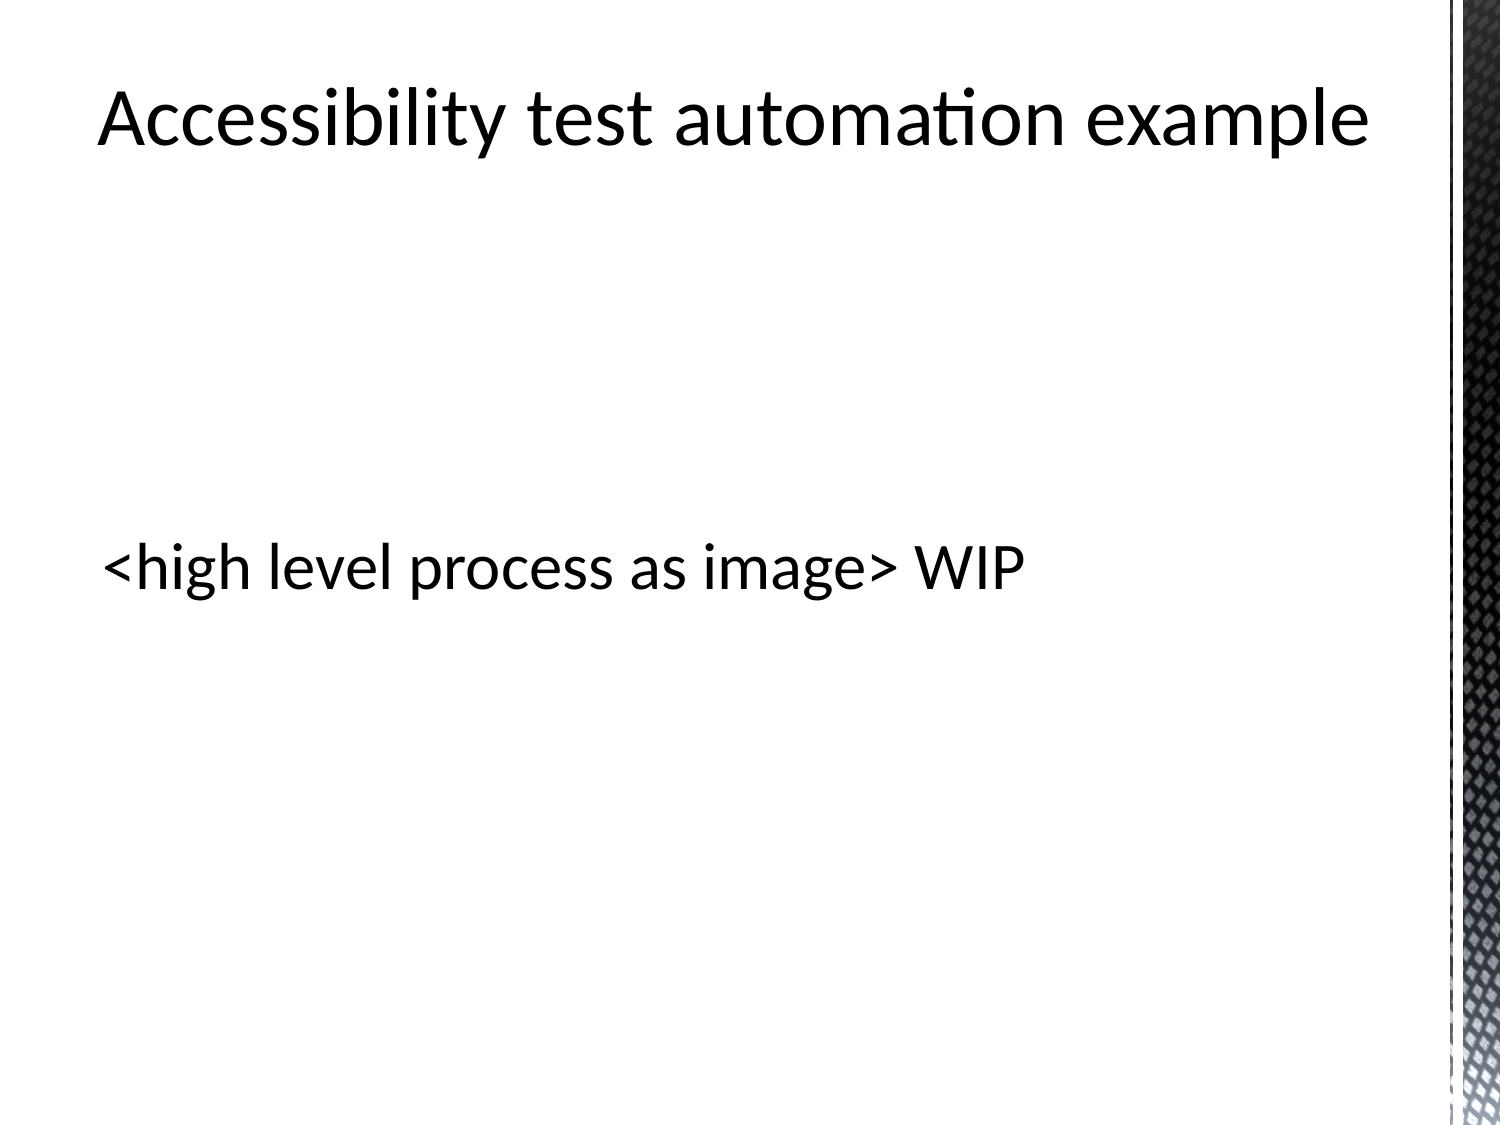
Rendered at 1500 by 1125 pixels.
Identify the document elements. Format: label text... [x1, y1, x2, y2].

title Accessibility test automation example [75, 62, 1388, 163]
picture [1447, 0, 1500, 1125]
text_box <high level process as image> WIP [87, 174, 1375, 950]
